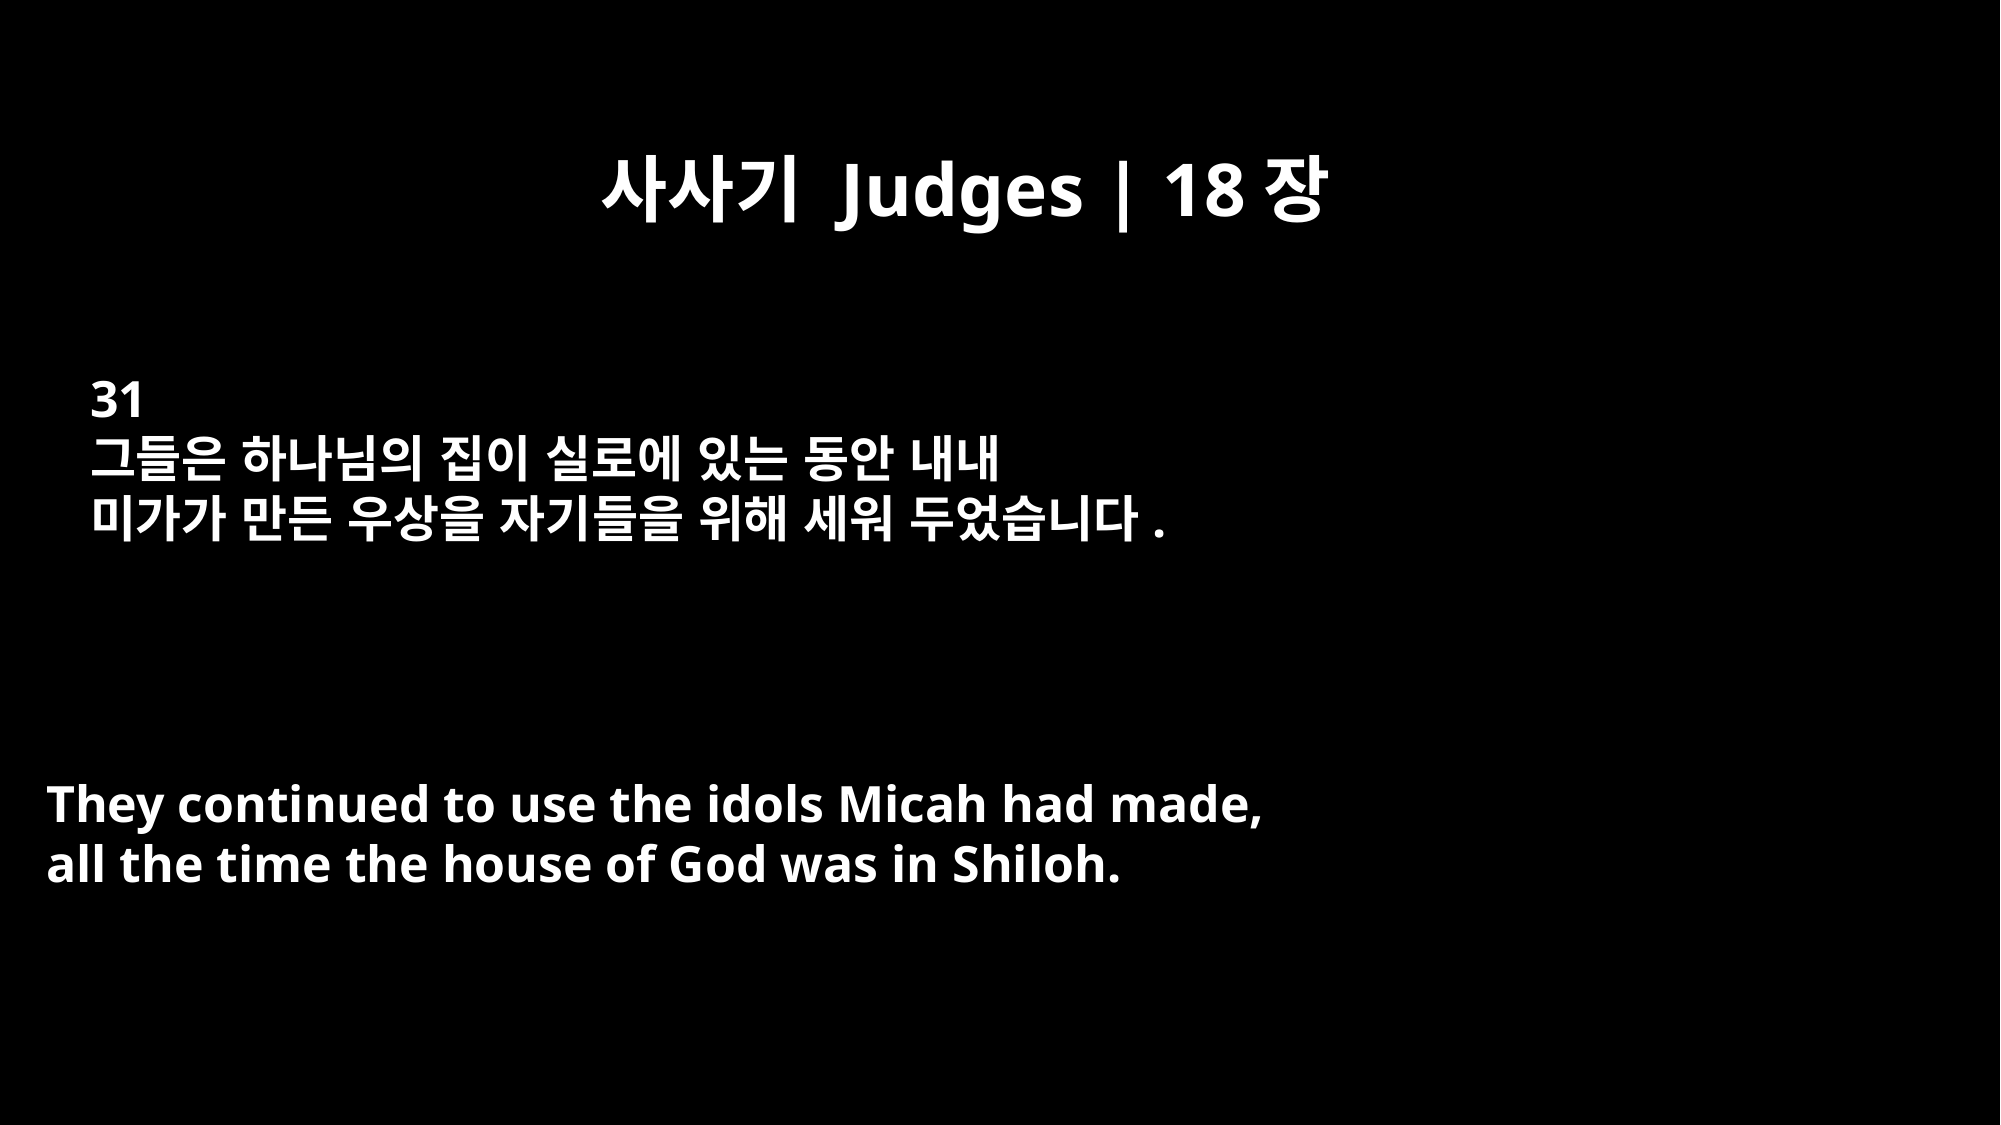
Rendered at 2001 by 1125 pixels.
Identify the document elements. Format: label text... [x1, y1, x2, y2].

text_box They continued to use the idols Micah had made, all the time the house of God was in Shiloh. [31, 764, 1280, 900]
text_box 사사기 Judges | 18장 [585, 136, 1347, 239]
text_box 31 그들은 하나님의 집이 실로에 있는 동안 내내 미가가 만든 우상을 자기들을 위해 세워 두었습니다. [75, 359, 1182, 555]
